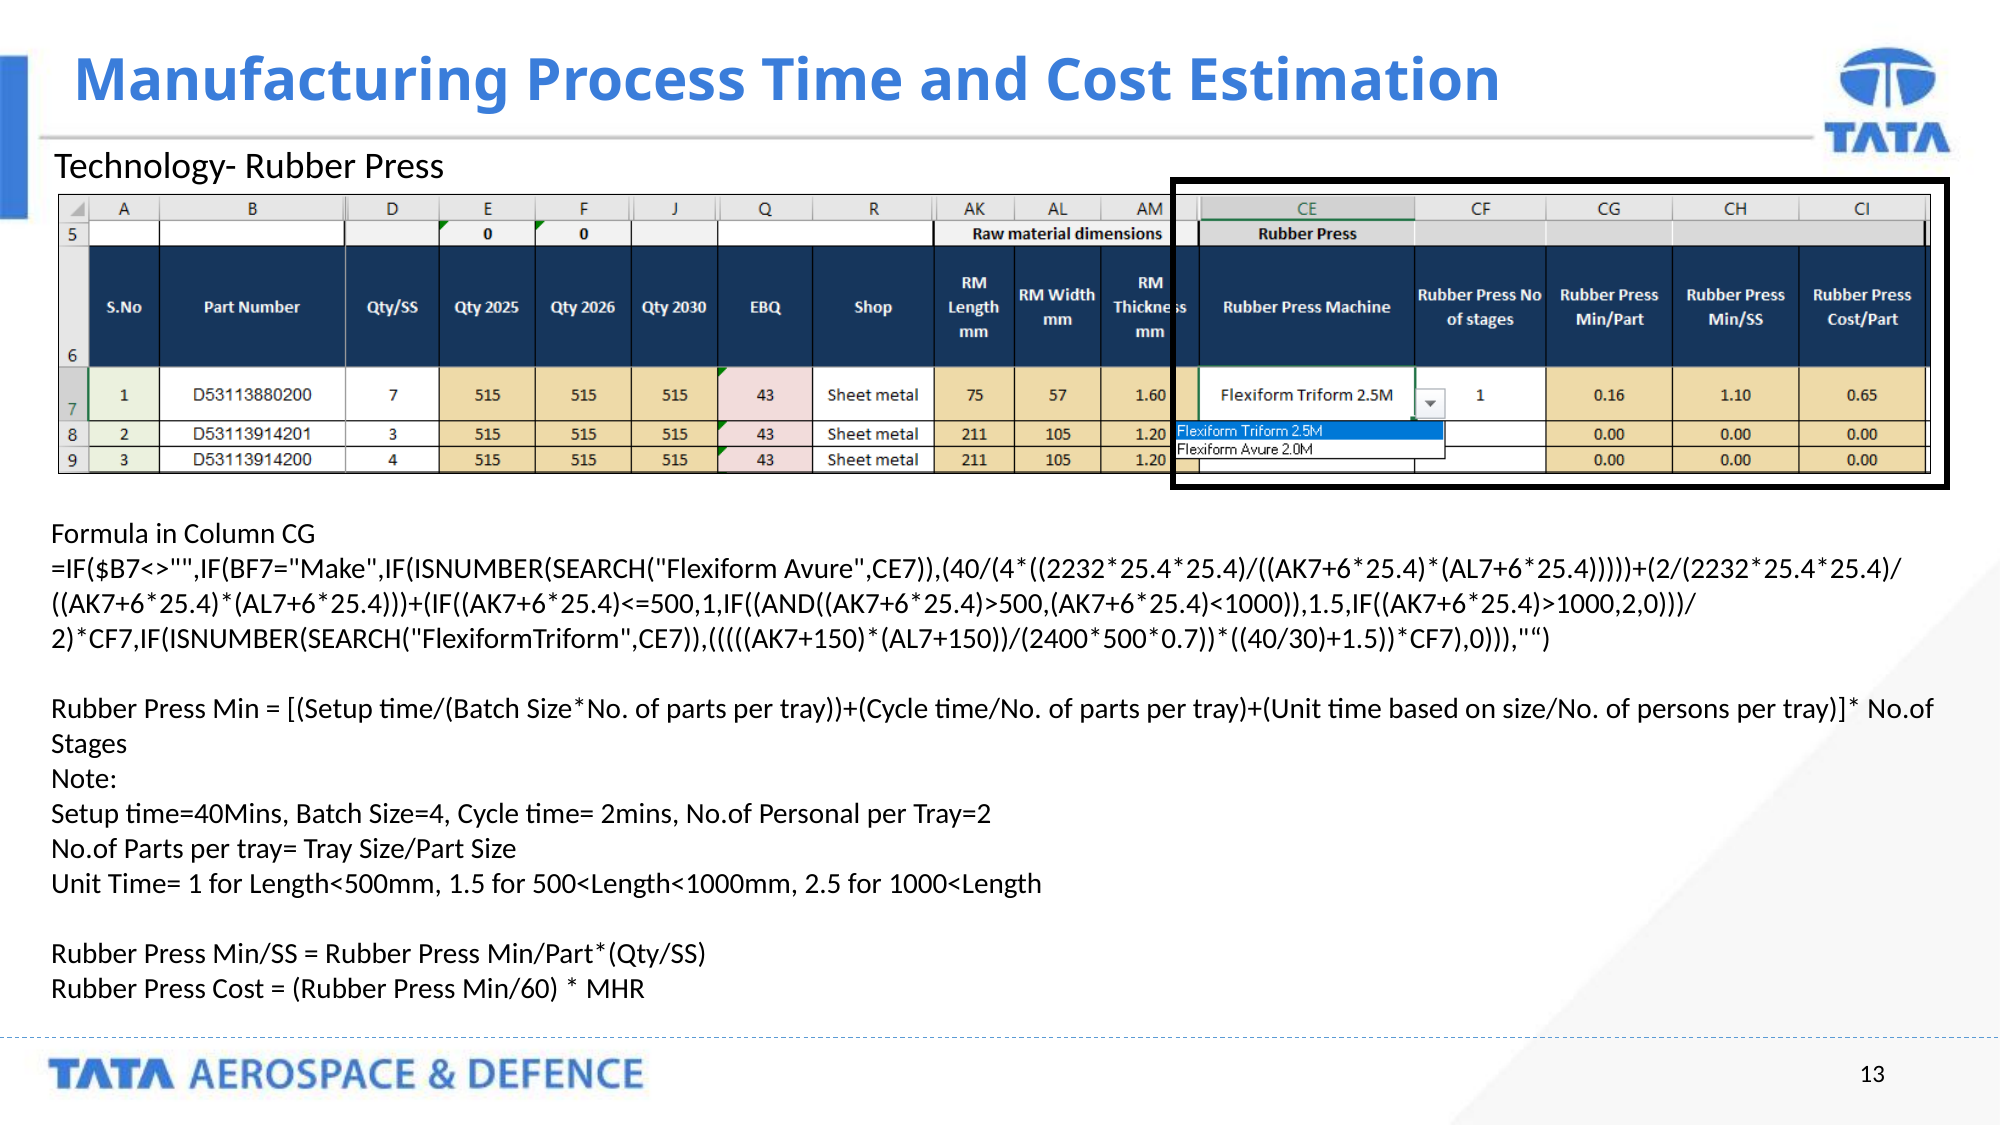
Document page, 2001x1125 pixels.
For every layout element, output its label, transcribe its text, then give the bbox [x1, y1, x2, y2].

slide_number 13 [1433, 1042, 1900, 1103]
text_box [1172, 179, 1948, 488]
text_box Formula in Column CG =IF($B7<>"",IF(BF7="Make",IF(ISNUMBER(SEARCH("Flexiform Avure",CE7)),(40/(4*((2232*25.4*25.4)/((AK7+6*25.4)*(AL7+6*25.4)))))+(2/(2232*25.4*25.4)/((AK7+6*25.4)*(AL7+6*25.4)))+(IF((AK7+6*25.4)<=500,1,IF((AND((AK7+6*25.4)>500,(AK7+6*25.4)<1000)),1.5,IF((AK7+6*25.4)>1000,2,0)))/2)*CF7,IF(ISNUMBER(SEARCH("FlexiformTriform",CE7)),(((((AK7+150)*(AL7+150))/(2400*500*0.7))*((40/30)+1.5))*CF7),0))),"“) Rubber Press Min = [(Setup time/(Batch Size*No. of parts per tray))+(Cycle time/No. of parts per tray)+(Unit time based on size/No. of persons per tray)]* No.of Stages Note: Setup time=40Mins, Batch Size=4, Cycle time= 2mins, No.of Personal per Tray=2 No.of Parts per tray= Tray Size/Part Size Unit Time= 1 for Length<500mm, 1.5 for 500<Length<1000mm, 2.5 for 1000<Length Rubber Press Min/SS = Rubber Press Min/Part*(Qty/SS) Rubber Press Cost = (Rubber Press Min/60) * MHR [35, 507, 1968, 1012]
text_box Manufacturing Process Time and Cost Estimation [58, 42, 1784, 113]
text_box Technology- Rubber Press [39, 133, 556, 194]
picture [0, 0, 2000, 1125]
